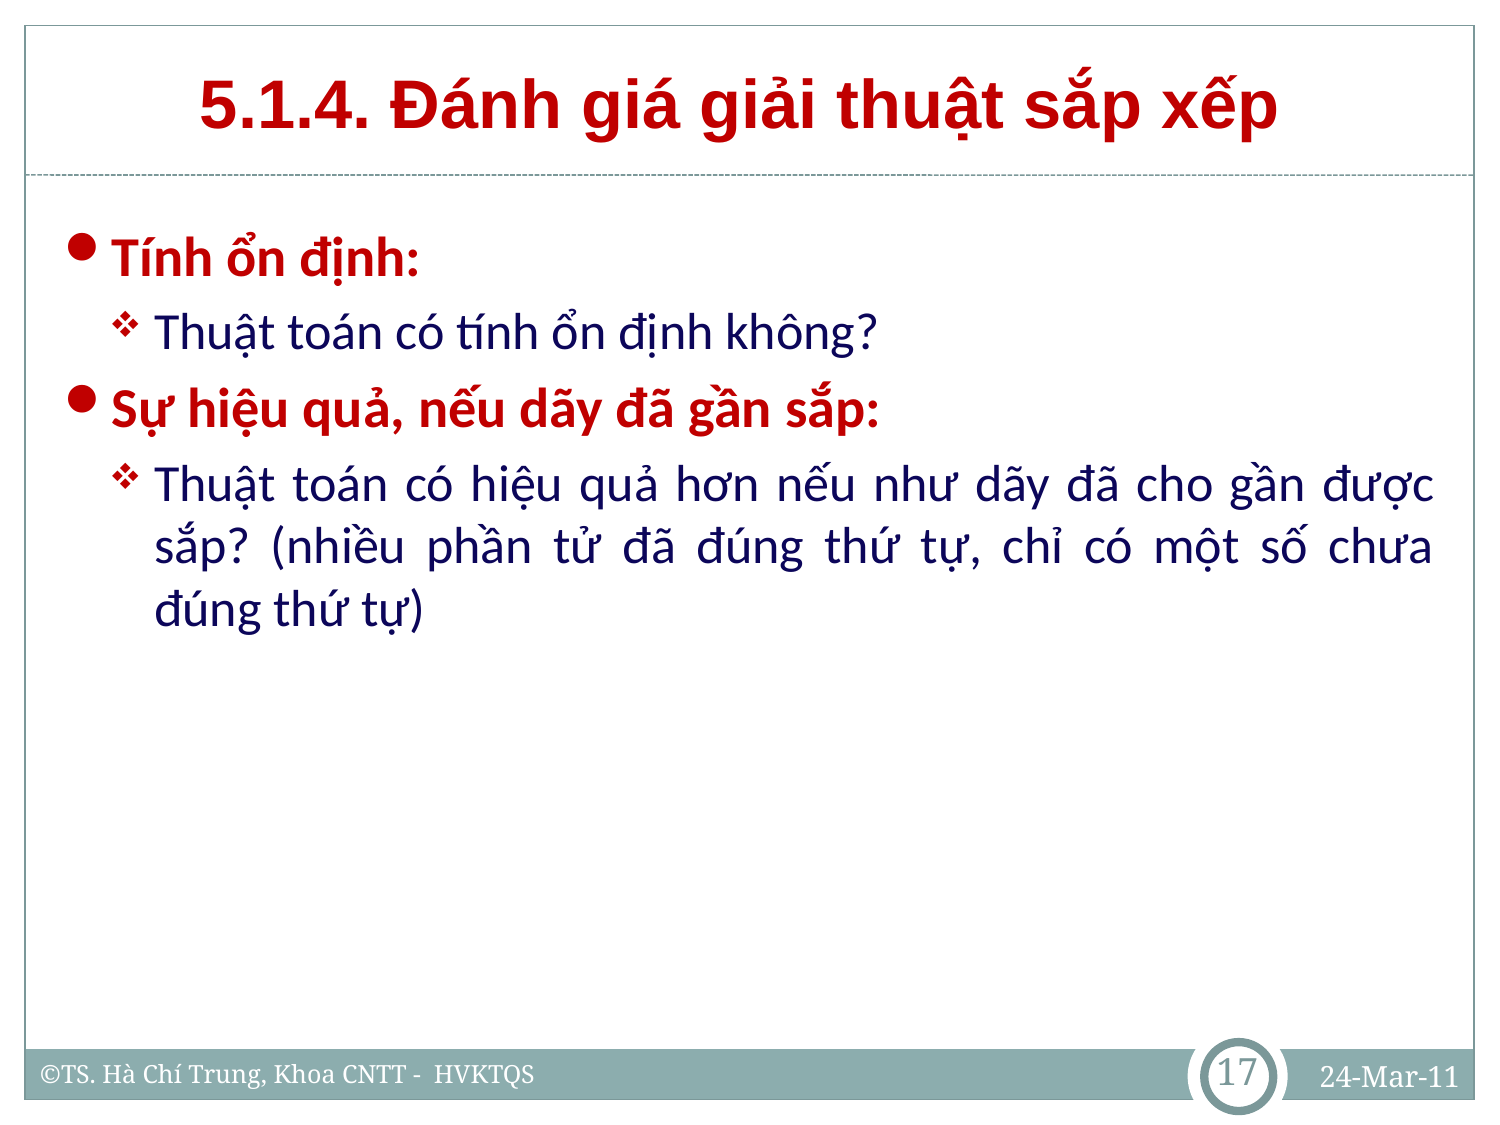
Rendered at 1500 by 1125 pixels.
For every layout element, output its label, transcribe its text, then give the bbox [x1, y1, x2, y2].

title 5.1.4. Đánh giá giải thuật sắp xếp [49, 37, 1450, 150]
list Tính ổn định: Thuật toán có tính ổn định không? Sự hiệu quả, nếu dãy đã gần sắp: Thuật toán có hiệu quả hơn nếu như dãy đã cho gần được sắp? (nhiều phần tử đã đúng thứ tự, chỉ có một số chưa đúng thứ tự) [49, 212, 1450, 1025]
slide_number 17 [1200, 1037, 1275, 1110]
slide_number 24-Mar-11 [1275, 1050, 1475, 1100]
footer ©TS. Hà Chí Trung, Khoa CNTT - HVKTQS [24, 1051, 925, 1099]
